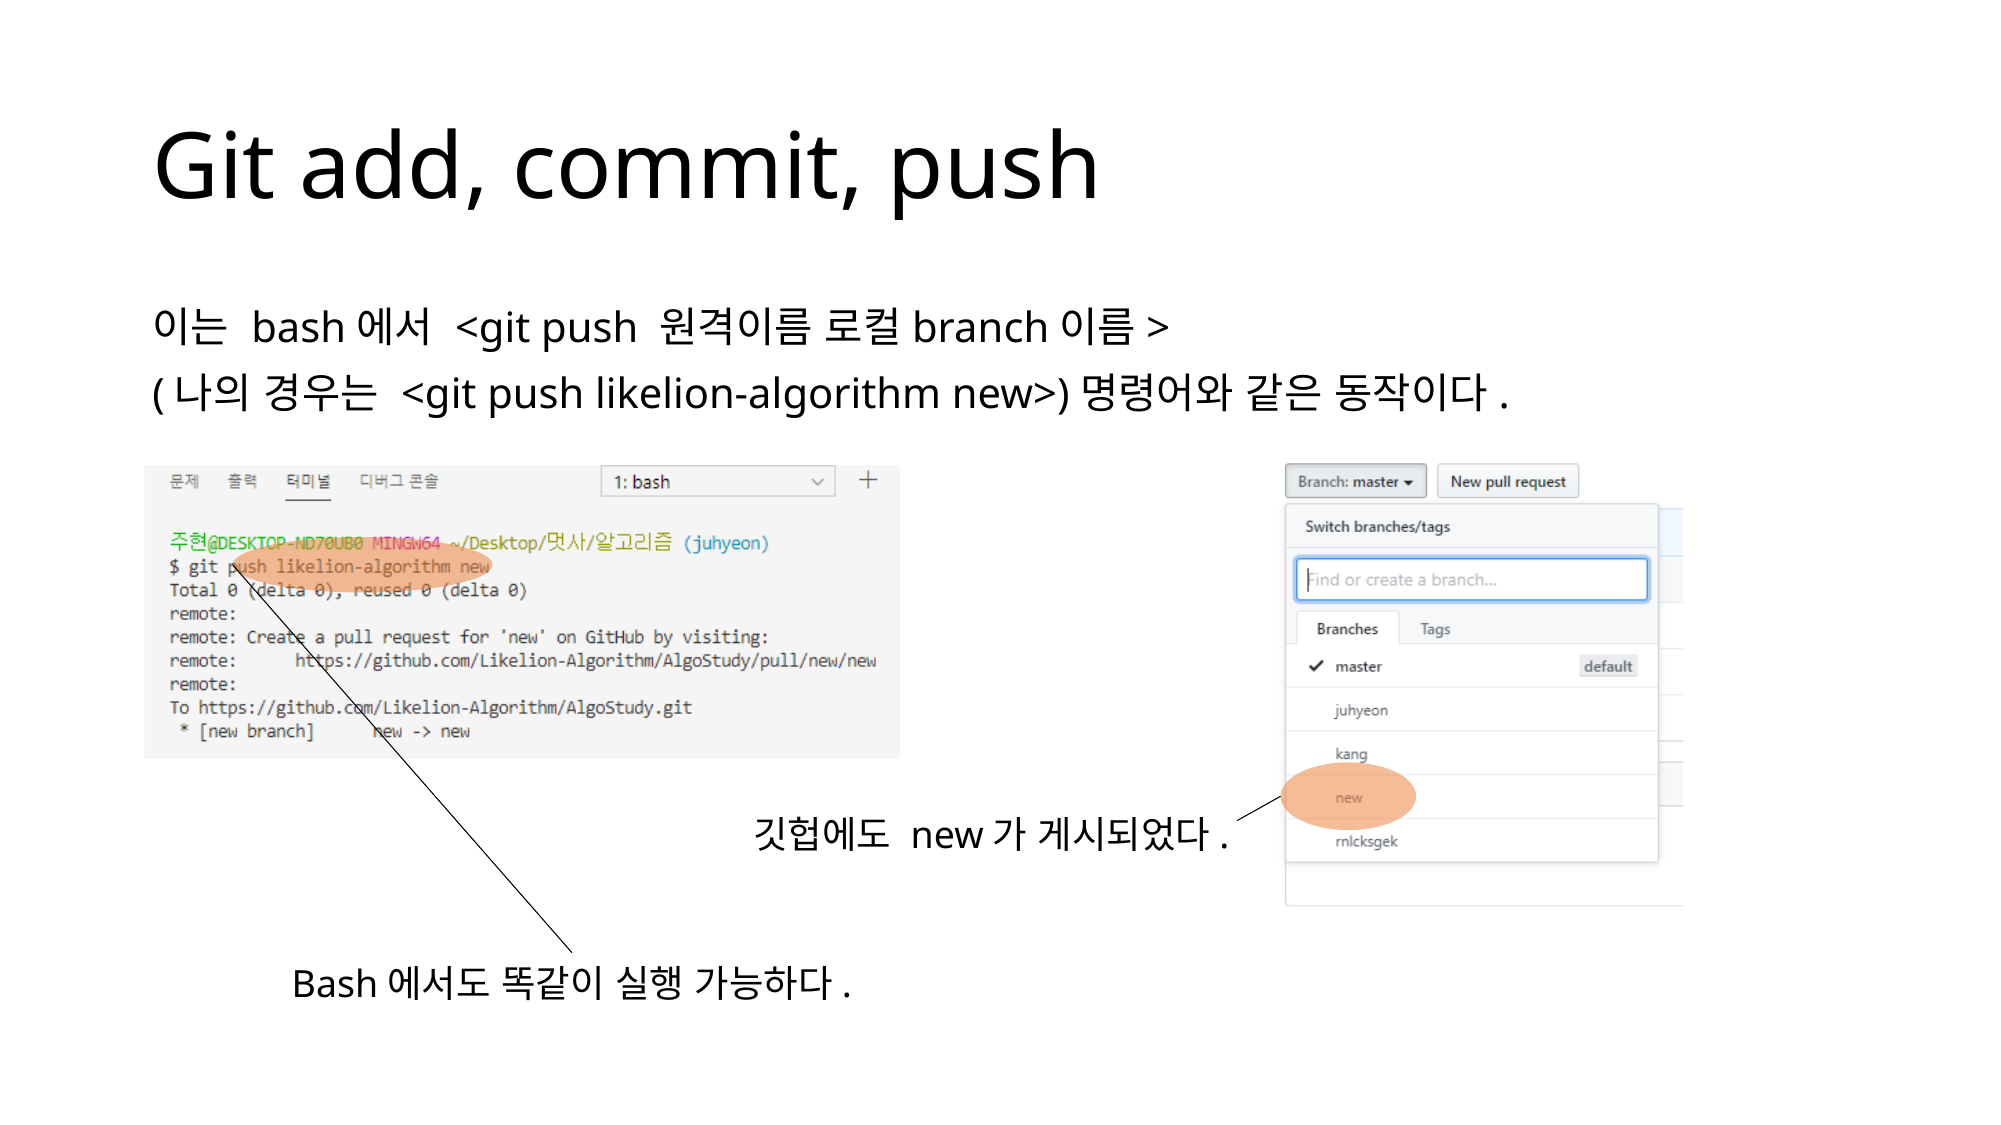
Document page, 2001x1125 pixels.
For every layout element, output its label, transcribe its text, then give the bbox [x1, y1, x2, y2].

text_box 깃헙에도 new가 게시되었다. [738, 804, 1261, 864]
picture [144, 465, 901, 759]
list 이는 bash에서 <git push 원격이름 로컬branch이름> (나의 경우는 <git push likelion-algorithm new>)명령어와 같은 동작이다. [137, 299, 1863, 1014]
title Git add, commit, push [137, 59, 1863, 278]
picture [1261, 458, 1683, 923]
text_box Bash에서도 똑같이 실행 가능하다. [276, 952, 867, 1013]
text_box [1237, 796, 1281, 821]
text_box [232, 564, 572, 953]
